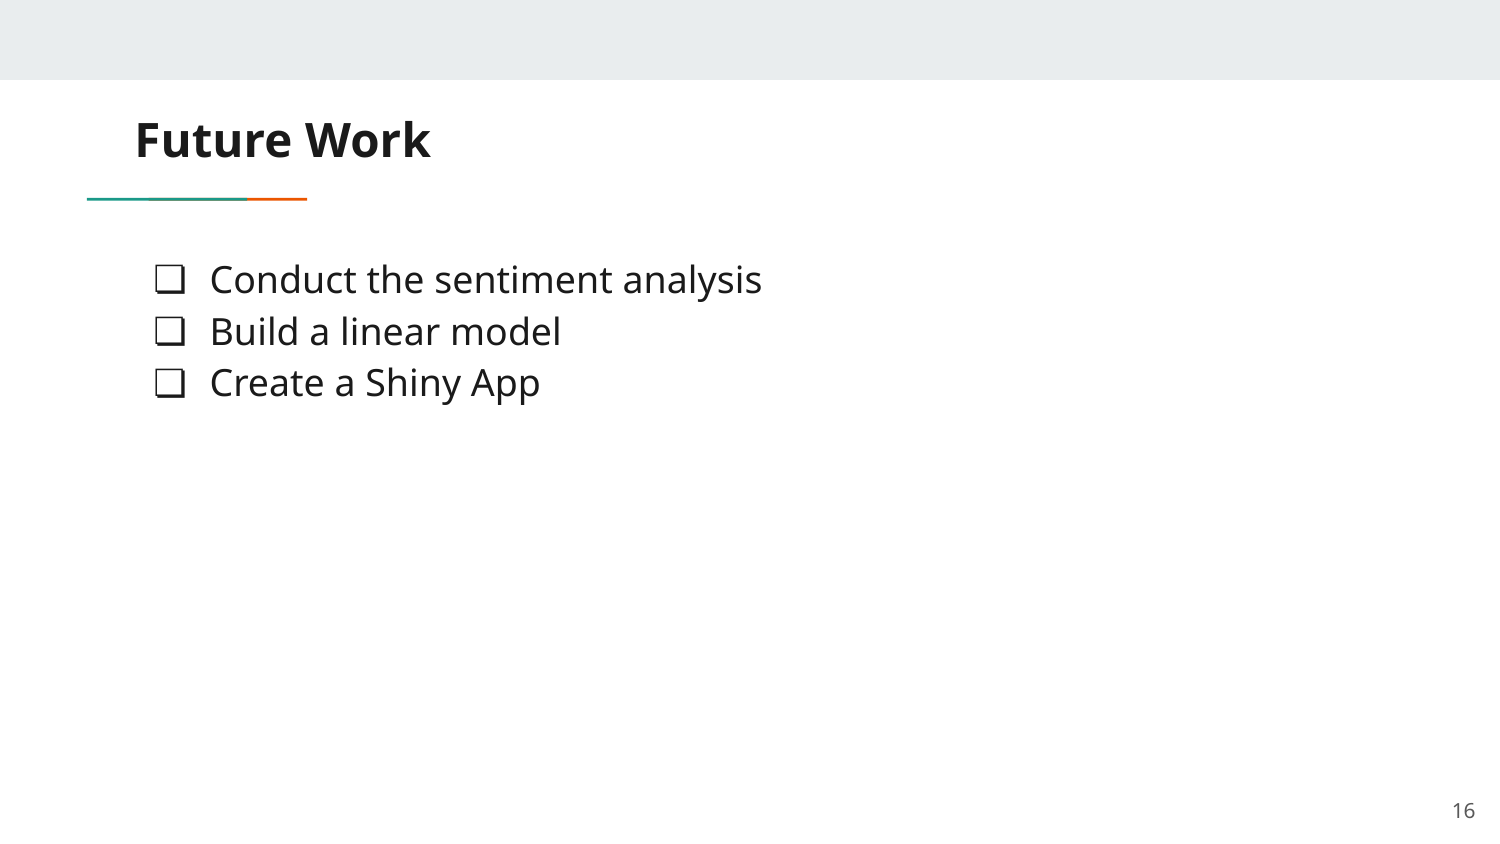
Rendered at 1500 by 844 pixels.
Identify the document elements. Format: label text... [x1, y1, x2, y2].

list Conduct the sentiment analysis Build a linear model Create a Shiny App [119, 234, 1381, 712]
slide_number ‹#› [1400, 779, 1491, 844]
title Future Work [119, 94, 1381, 183]
